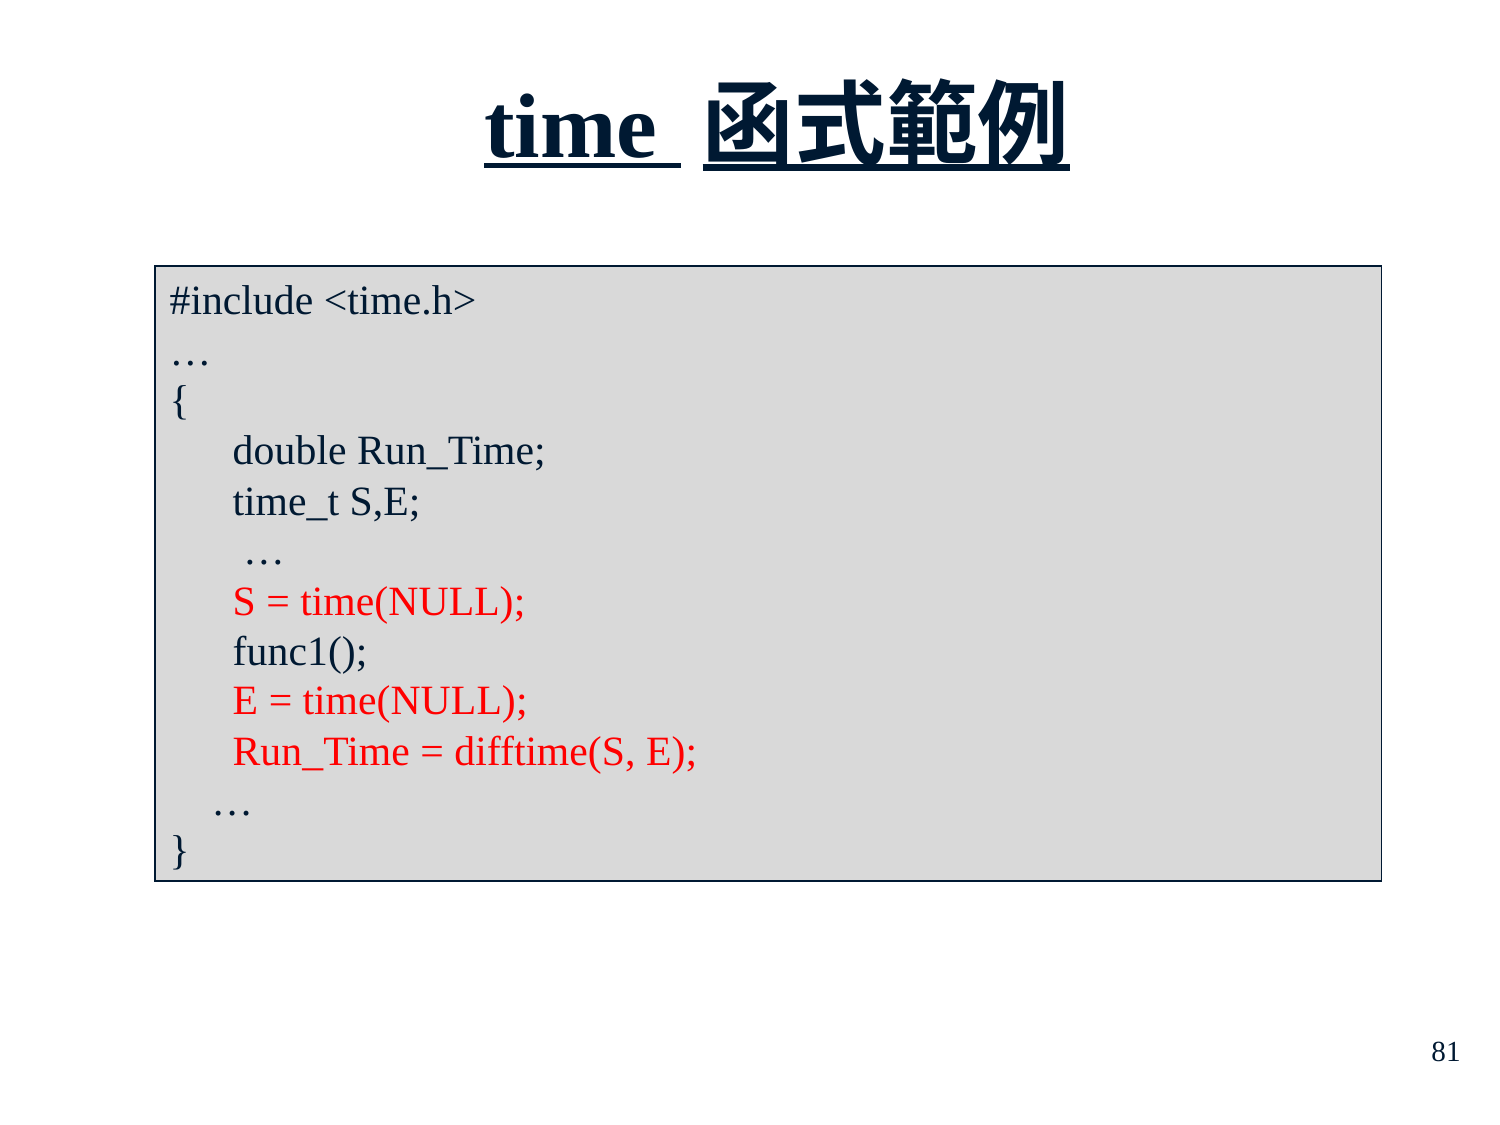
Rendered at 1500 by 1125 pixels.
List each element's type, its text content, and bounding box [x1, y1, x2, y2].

title time 函式範例 [139, 68, 1415, 184]
slide_number 81 [1163, 1024, 1477, 1101]
text_box #include <time.h> … { double Run_Time; time_t S,E; … S = time(NULL); func1(); E = time(NULL); Run_Time = difftime(S, E); … } [154, 265, 1382, 881]
